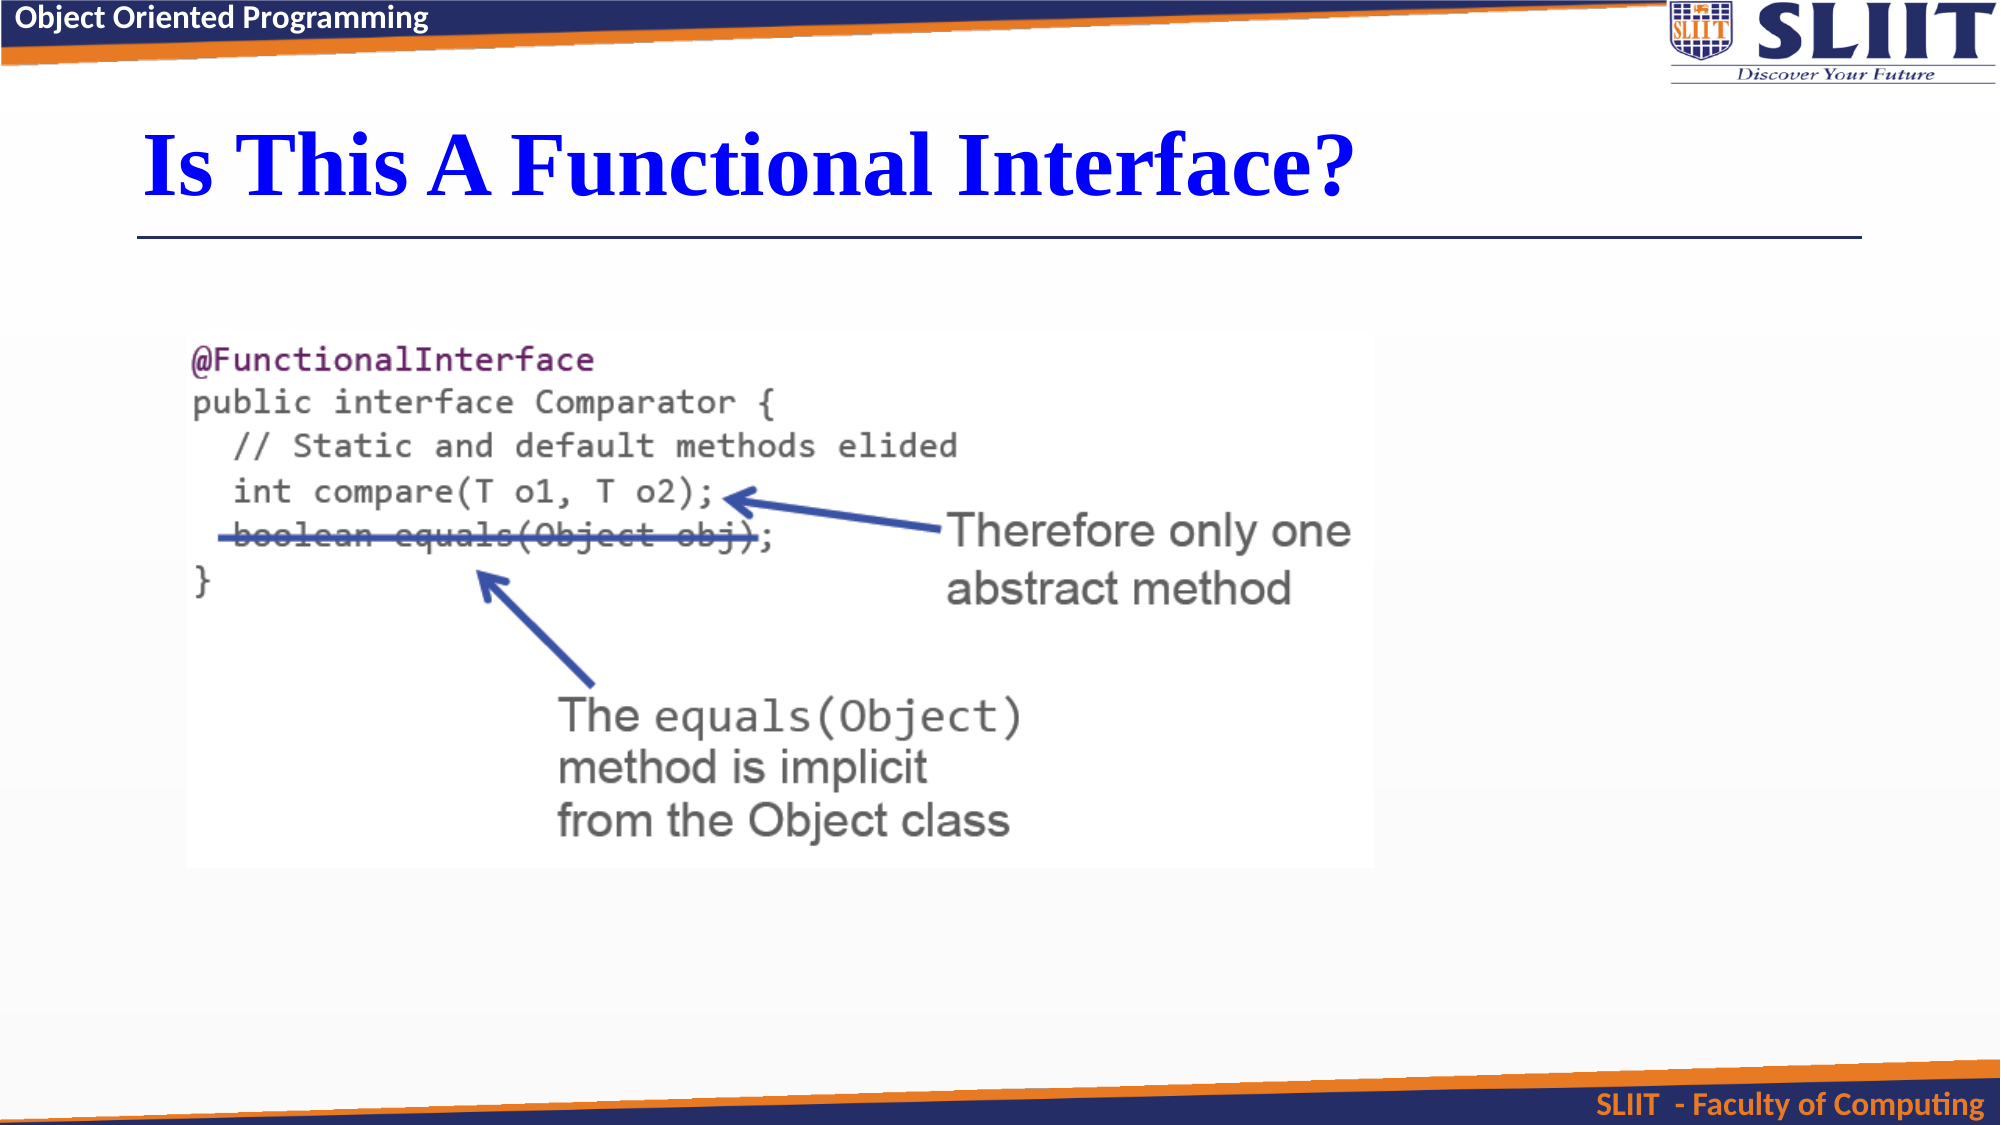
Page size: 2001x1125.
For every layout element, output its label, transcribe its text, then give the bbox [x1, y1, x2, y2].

picture [0, 1050, 2000, 1125]
picture [187, 332, 1374, 868]
title Is This A Functional Interface? [127, 57, 1853, 275]
picture [3, 2, 1665, 75]
picture [1666, 0, 2000, 84]
